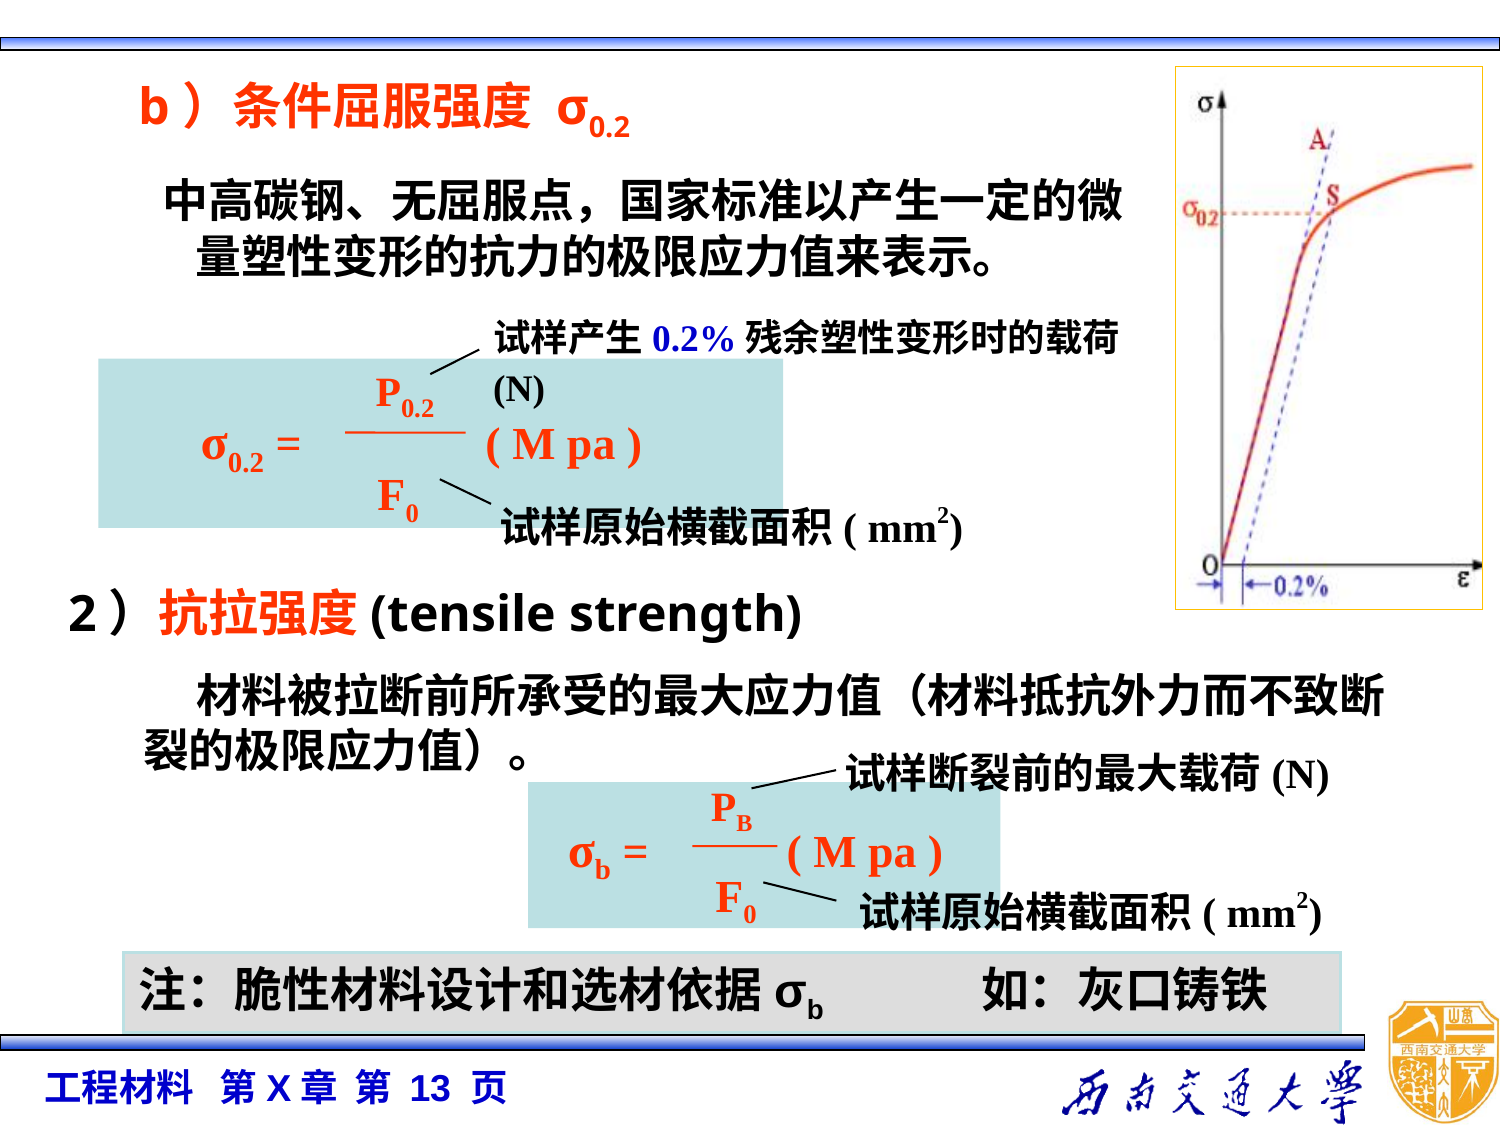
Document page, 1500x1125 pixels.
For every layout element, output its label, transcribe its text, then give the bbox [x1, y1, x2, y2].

picture [1062, 1059, 1363, 1125]
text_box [527, 739, 1341, 942]
picture [1174, 66, 1483, 610]
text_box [98, 302, 1169, 557]
list b）条件屈服强度 σ0.2 中高碳钢、无屈服点，国家标准以产生一定的微量塑性变形的抗力的极限应力值来表示。 [123, 54, 1176, 300]
picture [1387, 999, 1500, 1125]
text_box 注：脆性材料设计和选材依据σb 如：灰口铸铁 [123, 952, 1341, 1033]
text_box 2）抗拉强度(tensile strength) 材料被拉断前所承受的最大应力值（材料抵抗外力而不致断裂的极限应力值）。 [53, 574, 1404, 822]
